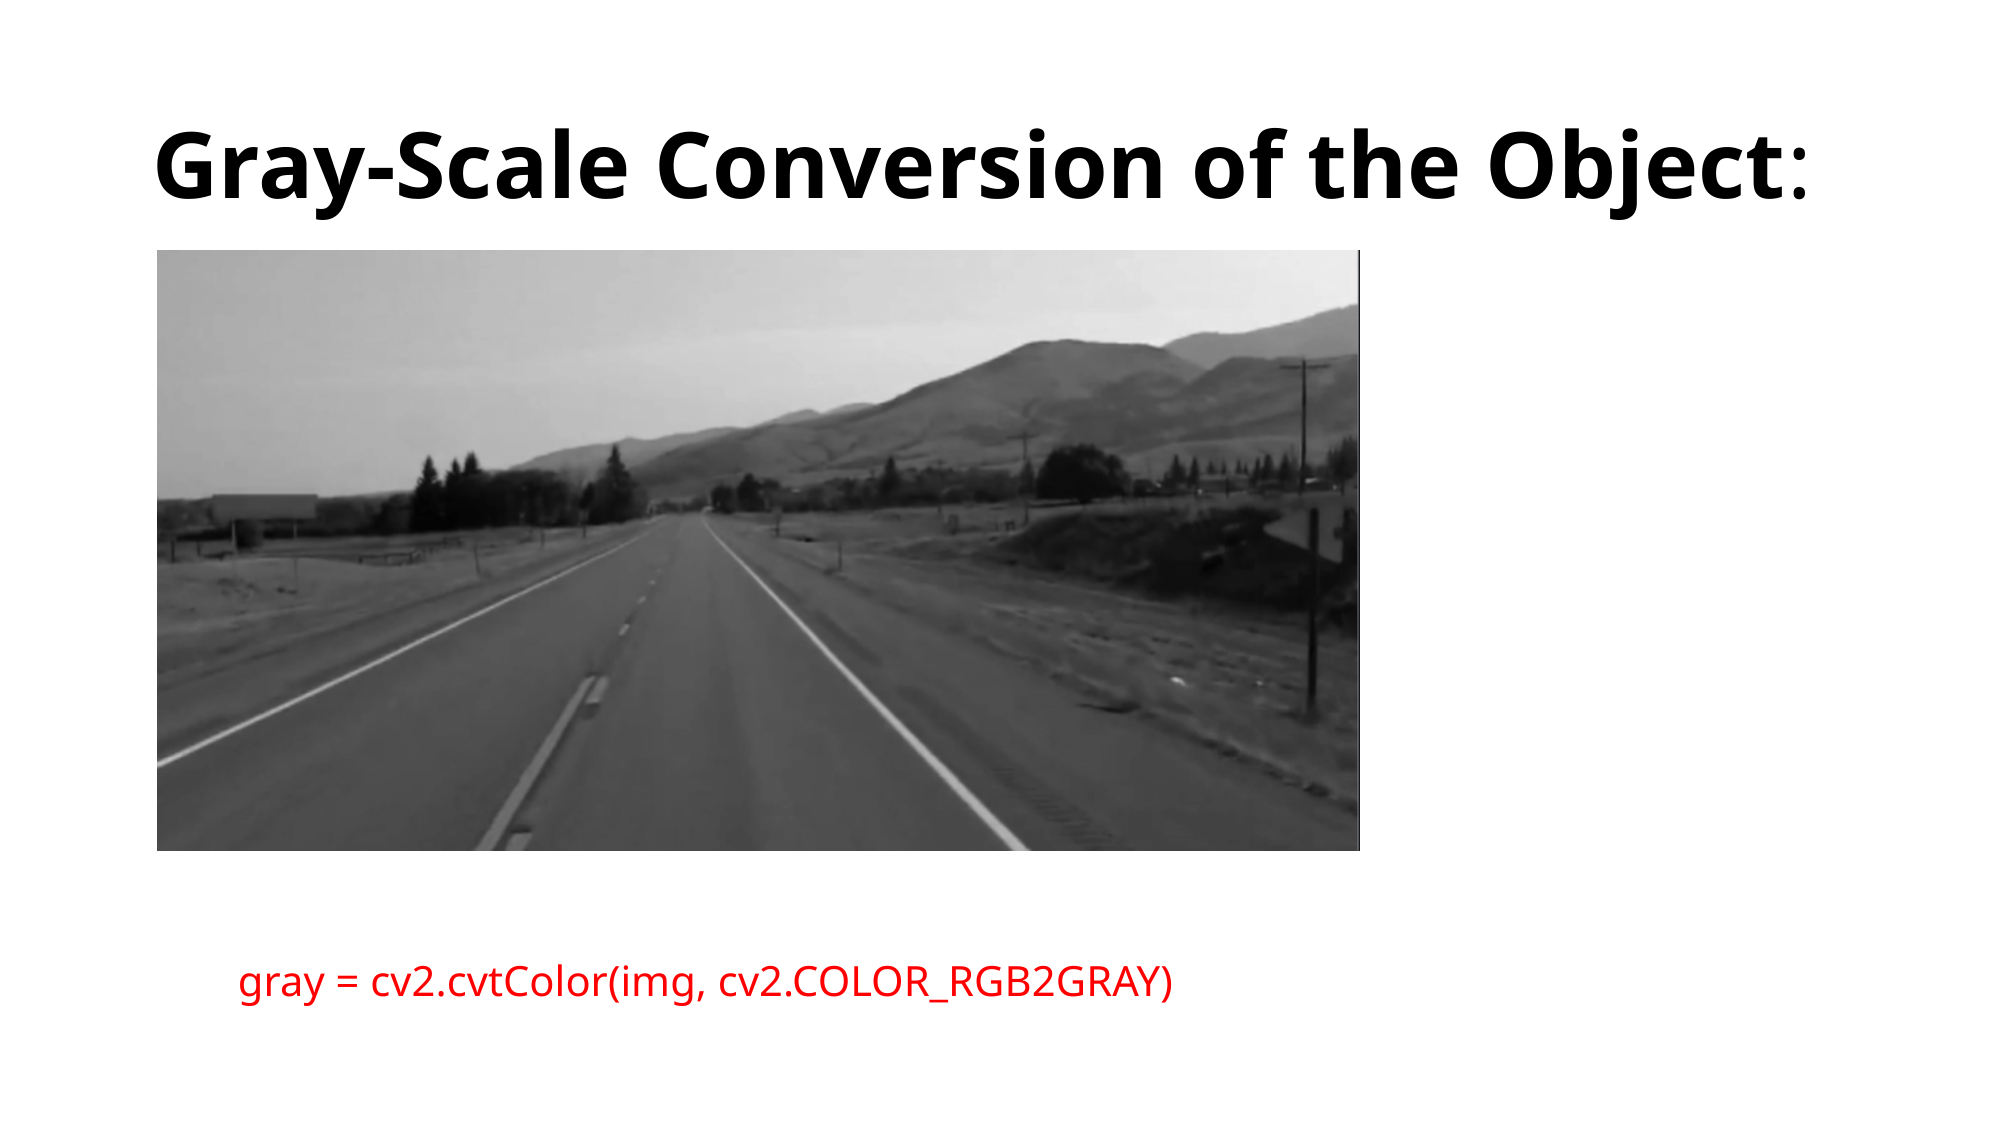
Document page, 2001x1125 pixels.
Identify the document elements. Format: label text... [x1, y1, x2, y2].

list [157, 250, 1360, 851]
title Gray-Scale Conversion of the Object: [137, 59, 1863, 278]
text_box gray = cv2.cvtColor(img, cv2.COLOR_RGB2GRAY) [223, 947, 1189, 1057]
